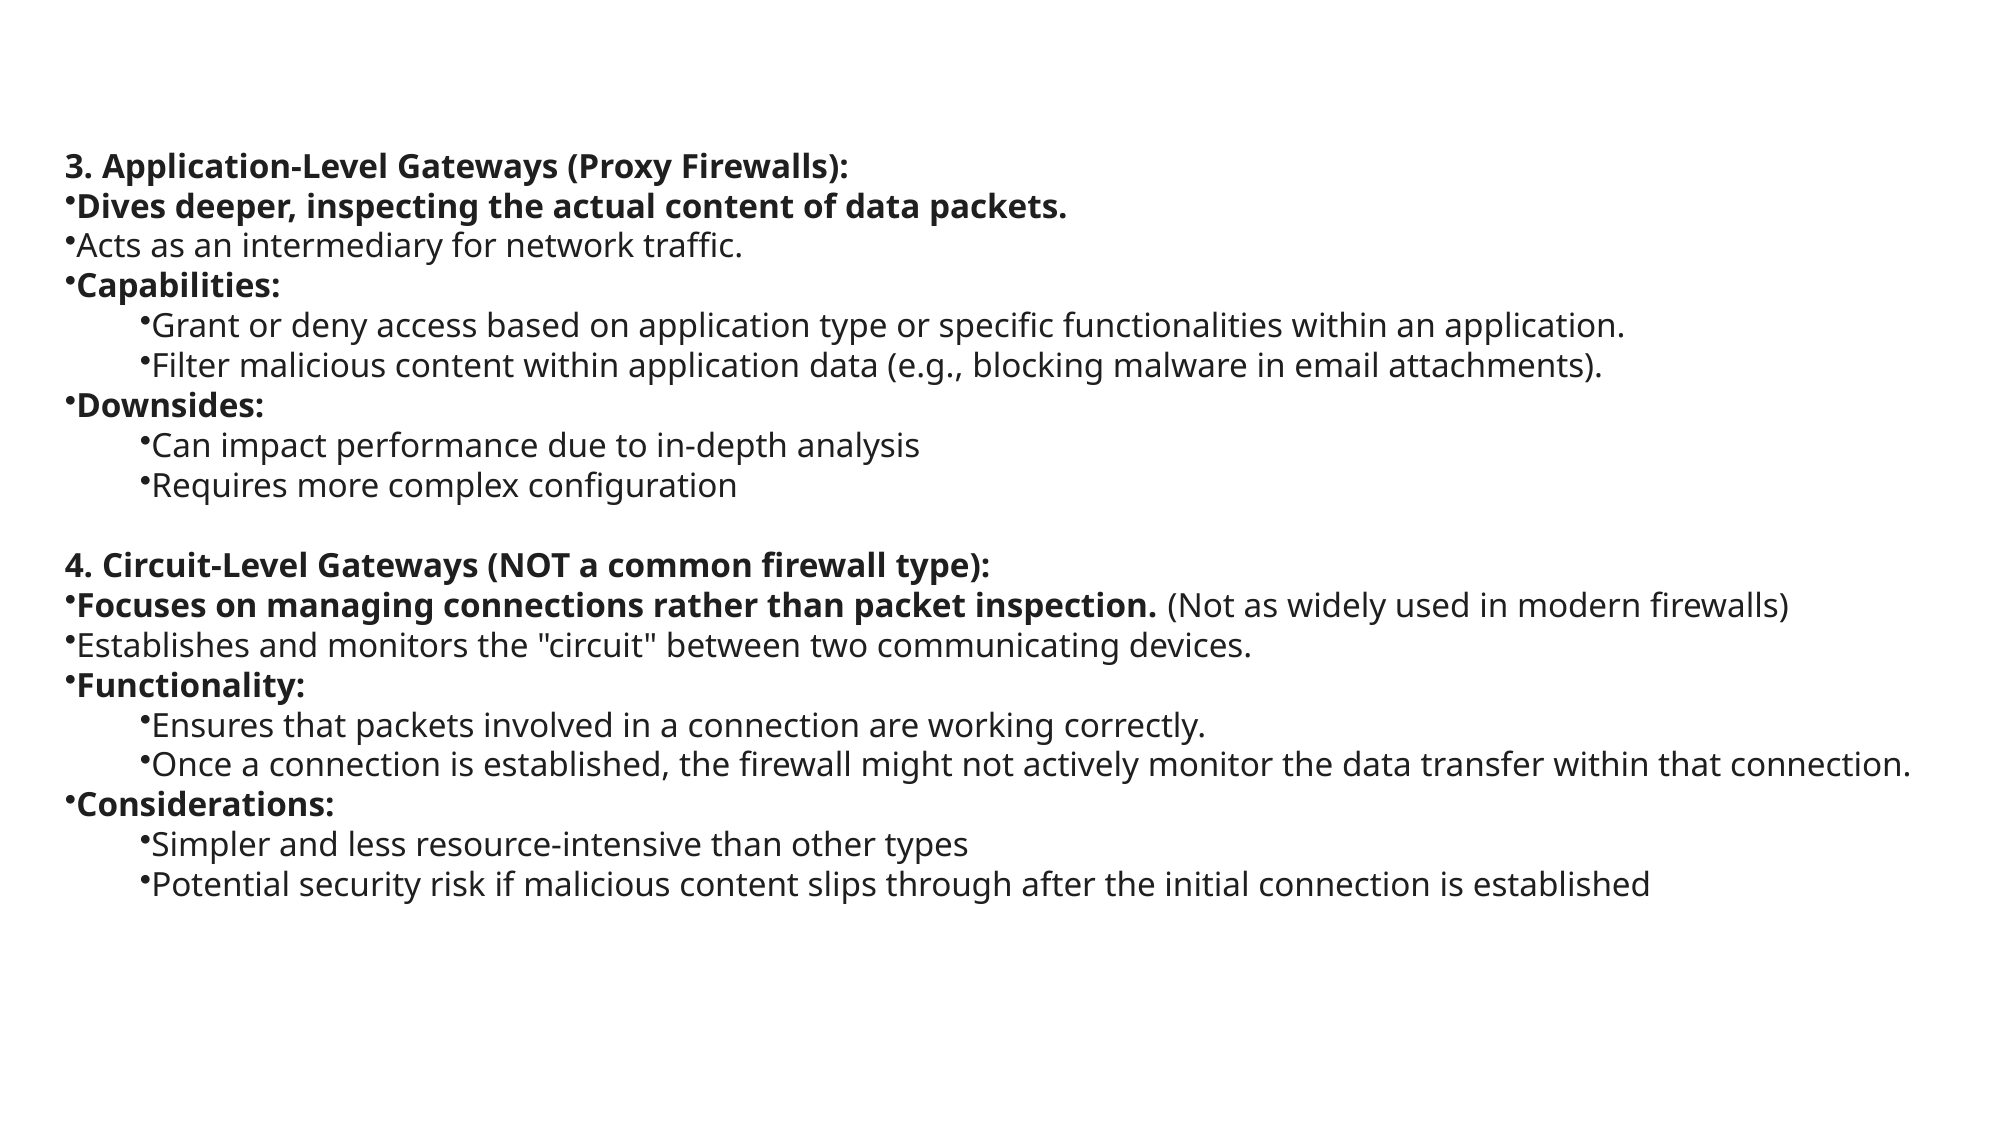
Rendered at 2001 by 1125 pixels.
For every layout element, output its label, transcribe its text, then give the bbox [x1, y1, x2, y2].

text_box 3. Application-Level Gateways (Proxy Firewalls): Dives deeper, inspecting the actual content of data packets. Acts as an intermediary for network traffic. Capabilities: Grant or deny access based on application type or specific functionalities within an application. Filter malicious content within application data (e.g., blocking malware in email attachments). Downsides: Can impact performance due to in-depth analysis Requires more complex configuration 4. Circuit-Level Gateways (NOT a common firewall type): Focuses on managing connections rather than packet inspection. (Not as widely used in modern firewalls) Establishes and monitors the "circuit" between two communicating devices. Functionality: Ensures that packets involved in a connection are working correctly. Once a connection is established, the firewall might not actively monitor the data transfer within that connection. Considerations: Simpler and less resource-intensive than other types Potential security risk if malicious content slips through after the initial connection is established [49, 137, 1988, 911]
